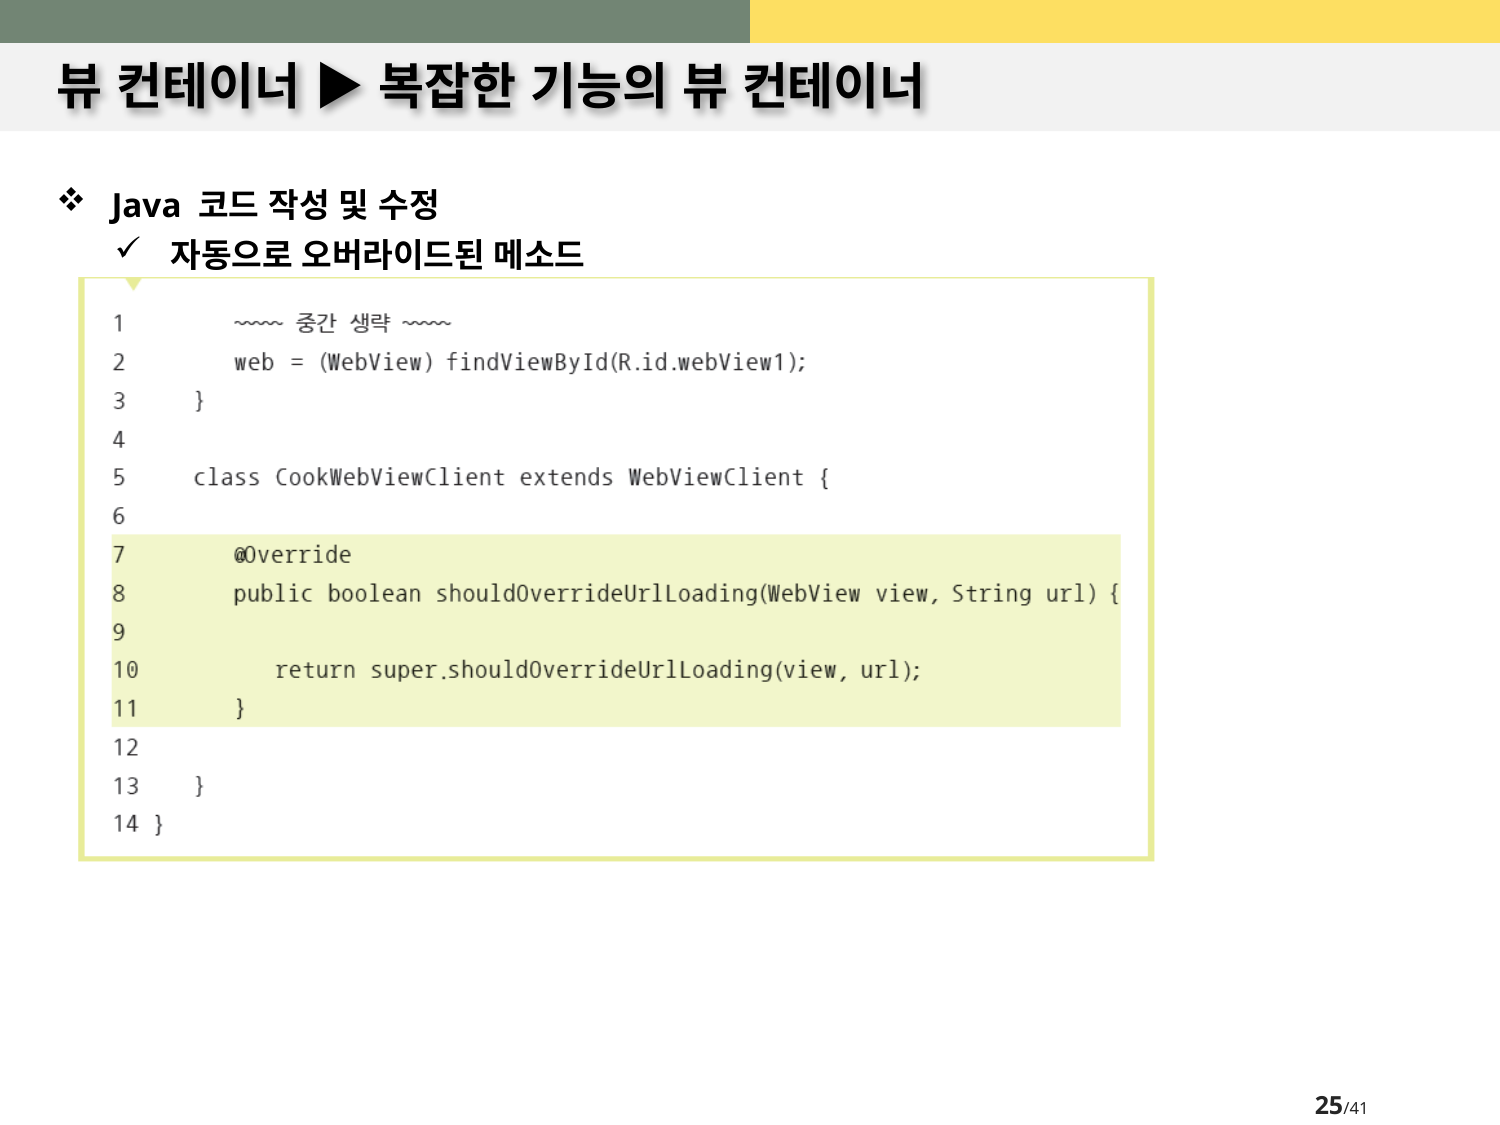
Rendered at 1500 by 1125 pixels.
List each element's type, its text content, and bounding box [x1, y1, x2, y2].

picture [76, 277, 1161, 869]
title 뷰 컨테이너 ▶ 복잡한 기능의 뷰 컨테이너 [41, 42, 1459, 128]
list Java 코드 작성 및 수정 자동으로 오버라이드된 메소드 [41, 172, 1459, 1048]
